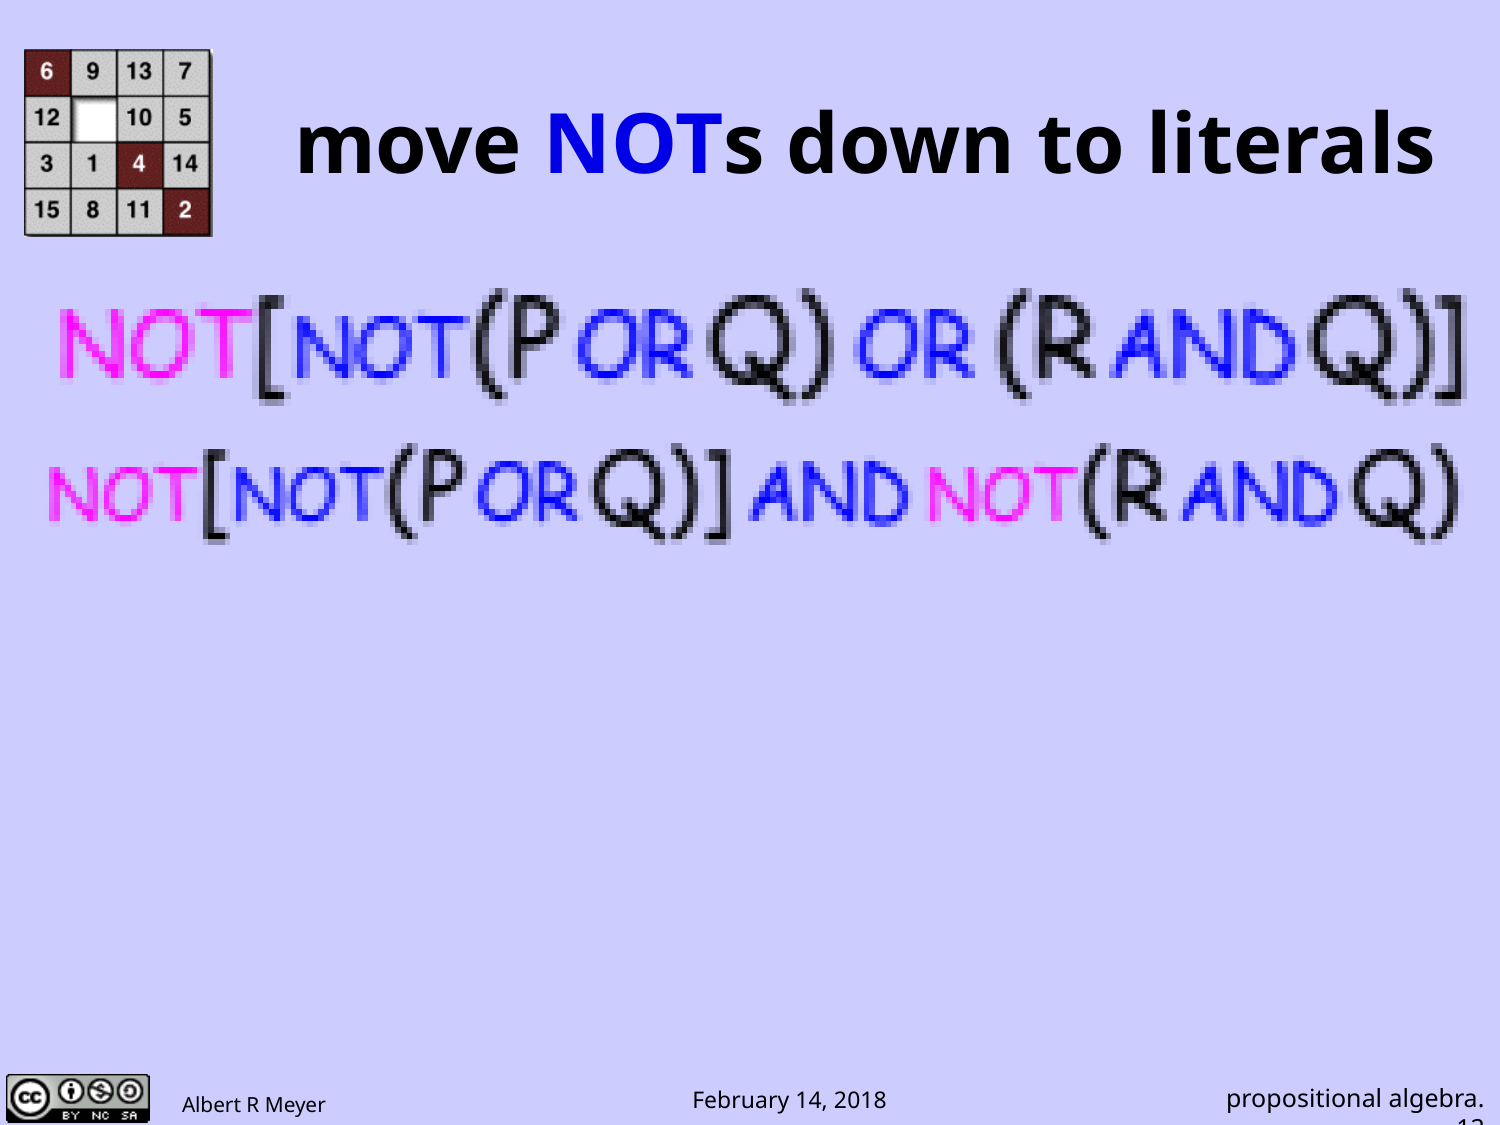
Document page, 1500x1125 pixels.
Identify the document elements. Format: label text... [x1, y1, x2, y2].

title move NOTs down to literals [278, 59, 1455, 222]
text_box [37, 425, 1482, 558]
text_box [47, 268, 1475, 422]
slide_number propositional algebra.12 [1191, 1074, 1500, 1121]
picture [24, 49, 213, 237]
picture [6, 1074, 150, 1123]
